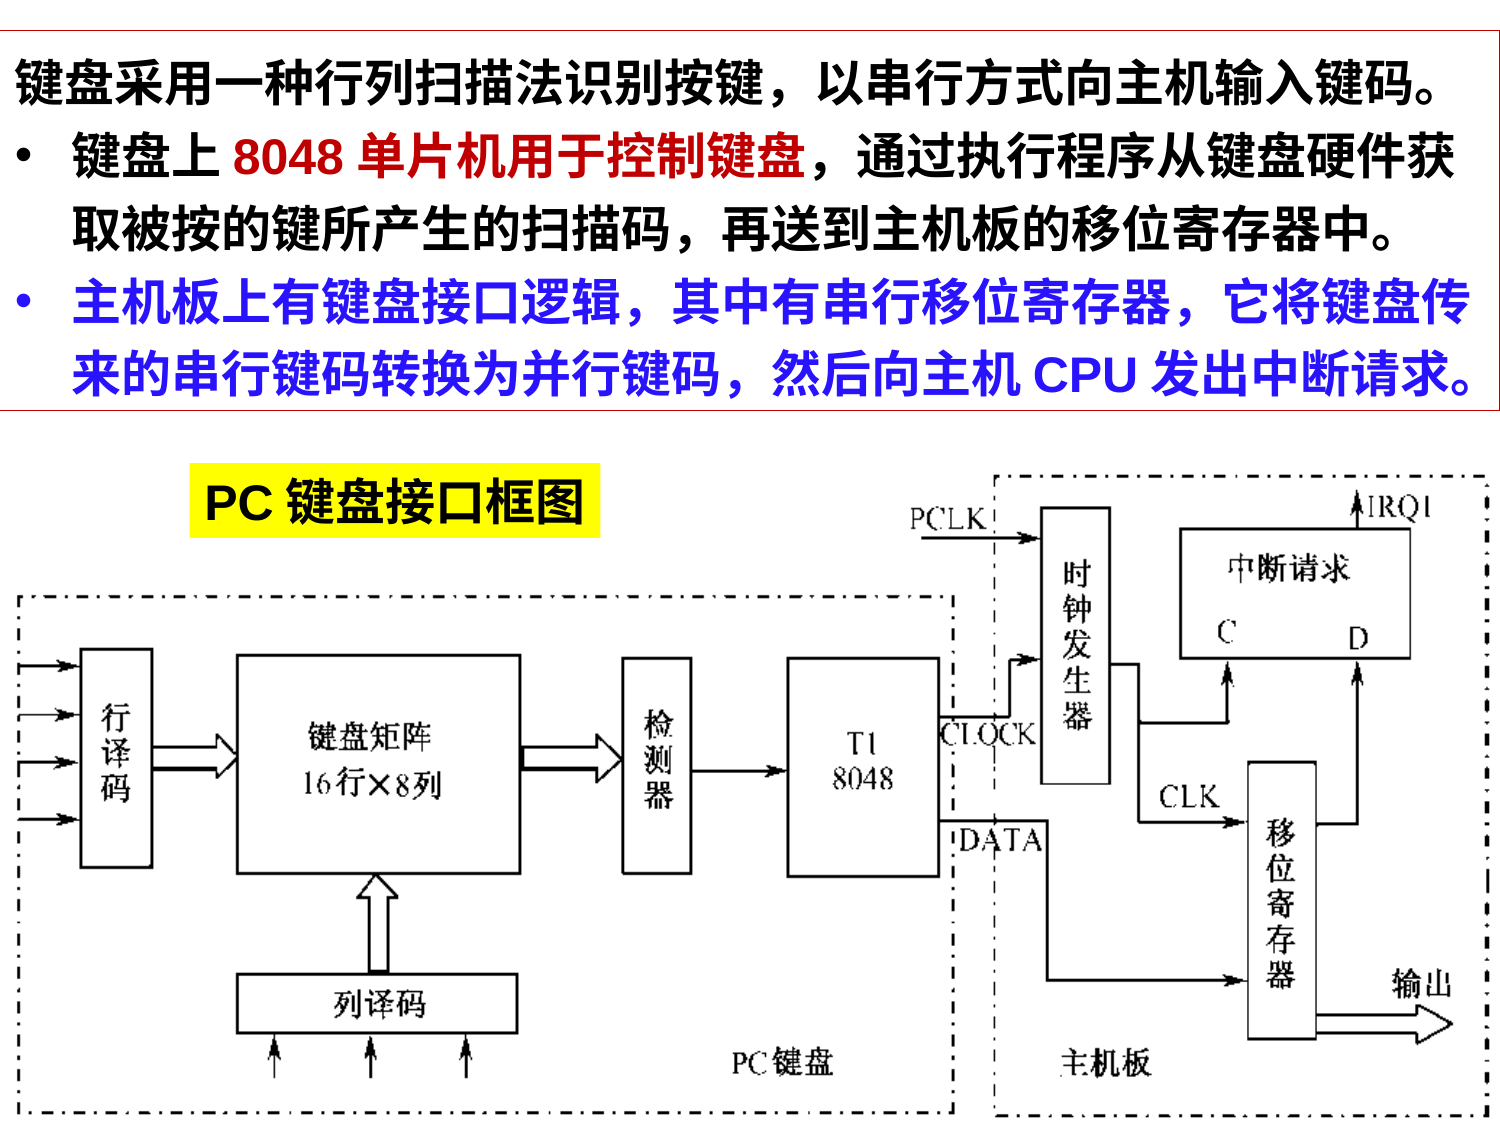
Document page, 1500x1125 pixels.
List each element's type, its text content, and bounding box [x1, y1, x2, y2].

text_box 键盘采用一种行列扫描法识别按键，以串行方式向主机输入键码。 键盘上8048单片机用于控制键盘，通过执行程序从键盘硬件获取被按的键所产生的扫描码，再送到主机板的移位寄存器中。 主机板上有键盘接口逻辑，其中有串行移位寄存器，它将键盘传来的串行键码转换为并行键码，然后向主机CPU发出中断请求。 [0, 30, 1500, 411]
picture [0, 463, 1500, 1125]
